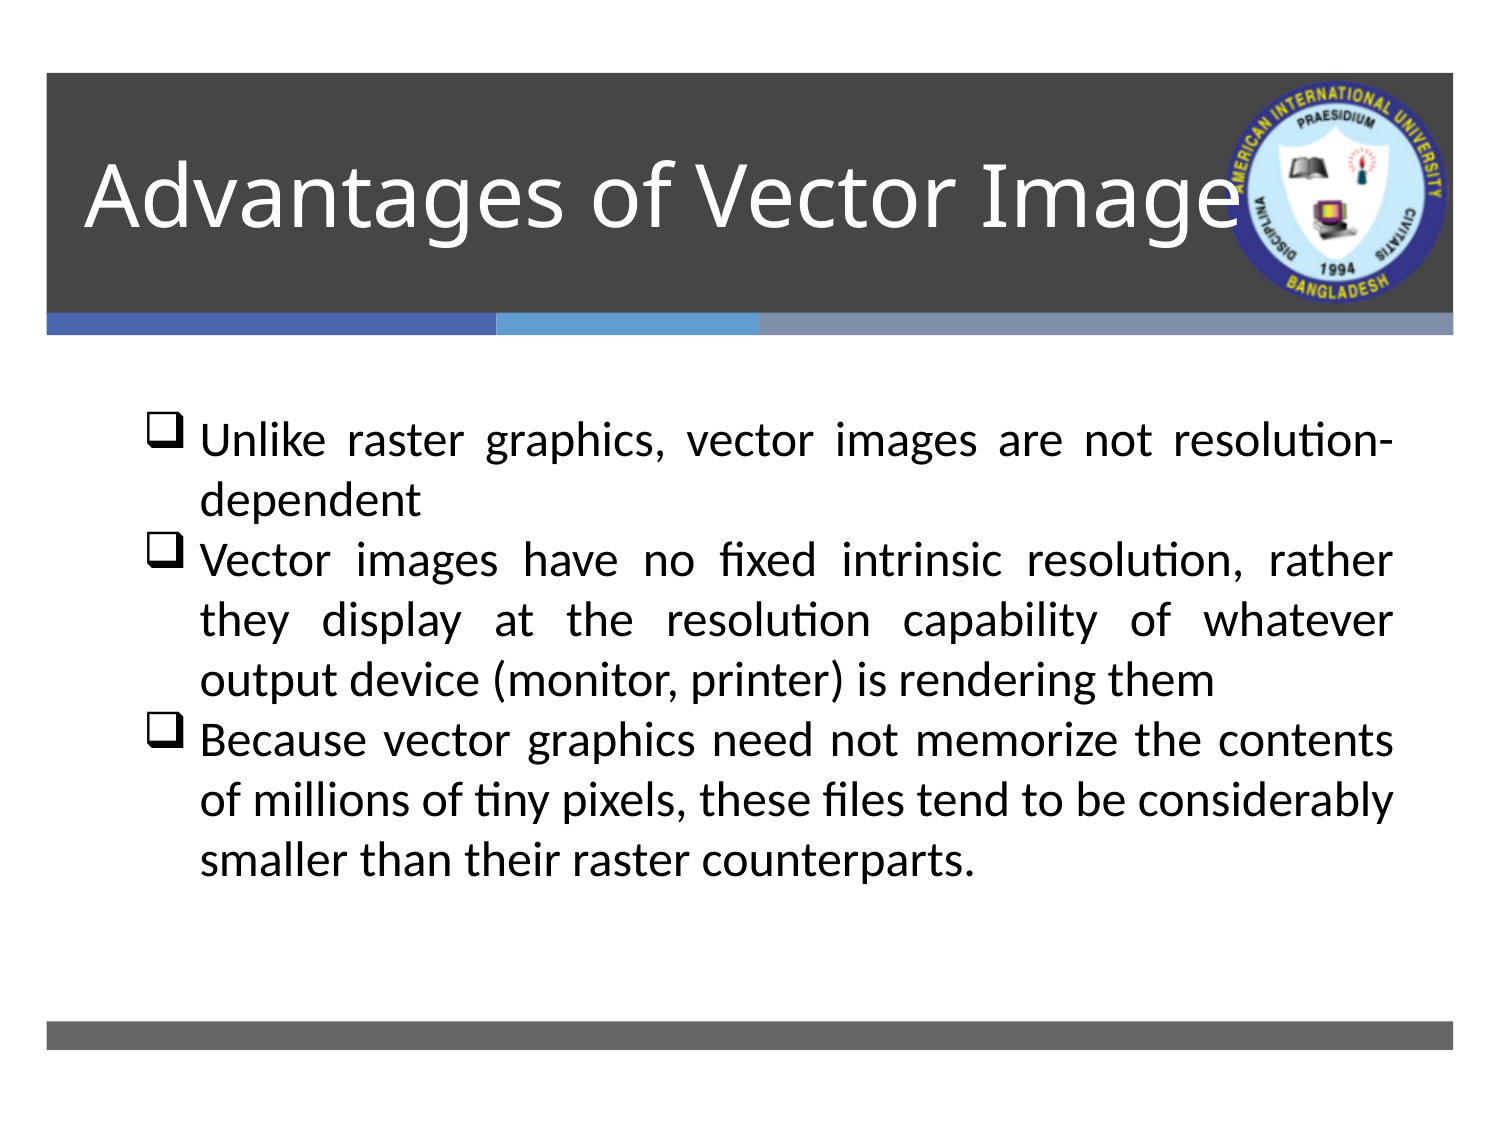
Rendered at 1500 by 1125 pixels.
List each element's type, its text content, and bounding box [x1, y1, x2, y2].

picture [1220, 75, 1454, 310]
title Advantages of Vector Image [69, 73, 1351, 253]
text_box Unlike raster graphics, vector images are not resolution-dependent Vector images have no fixed intrinsic resolution, rather they display at the resolution capability of whatever output device (monitor, printer) is rendering them Because vector graphics need not memorize the contents of millions of tiny pixels, these files tend to be considerably smaller than their raster counterparts. [128, 399, 1410, 955]
